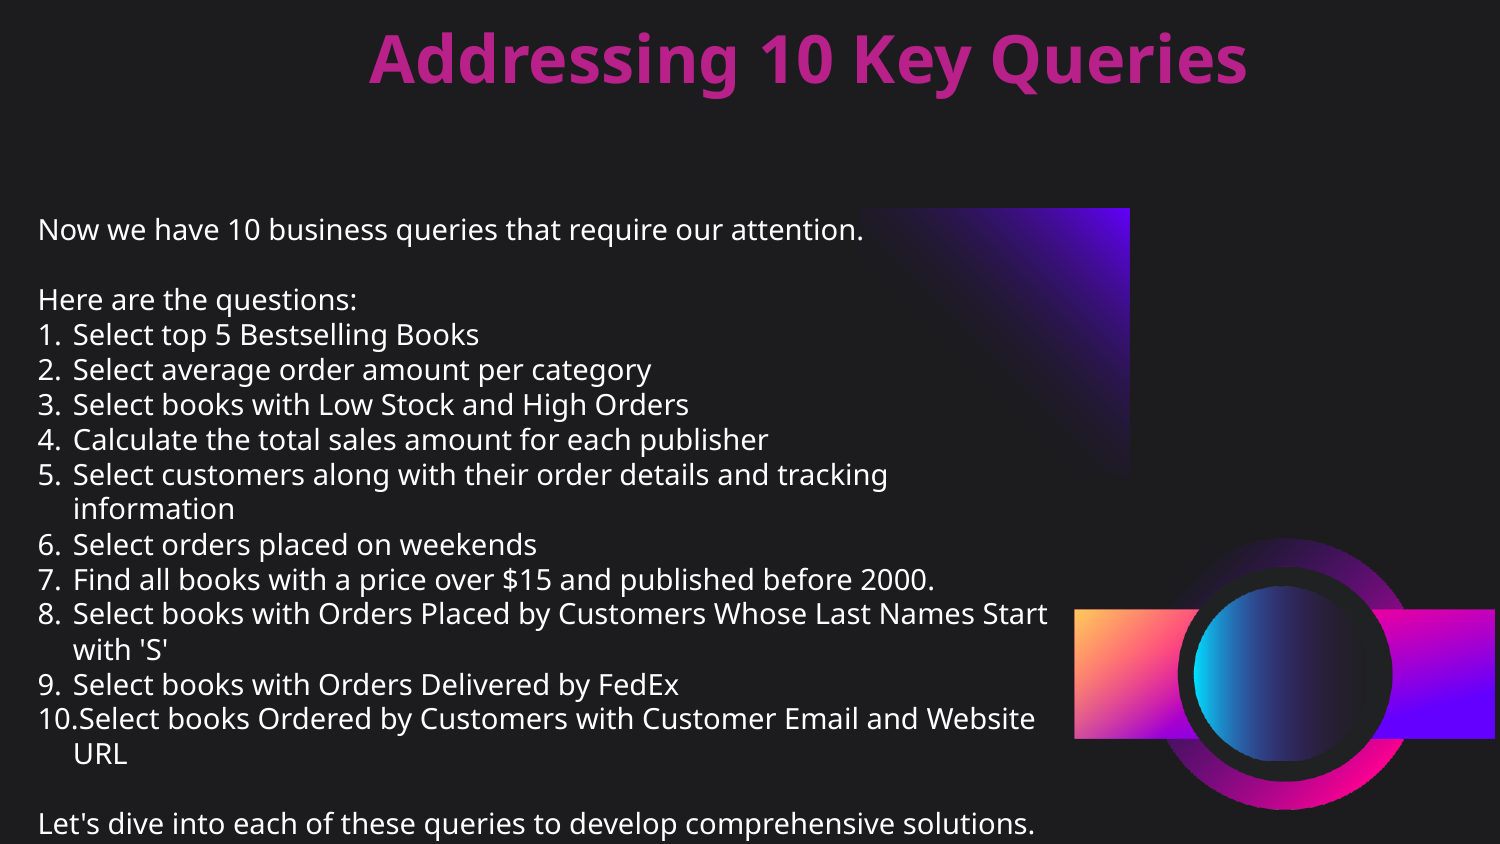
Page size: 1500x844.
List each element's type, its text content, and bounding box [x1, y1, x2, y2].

text_box Addressing 10 Key Queries [354, 9, 1500, 105]
picture [859, 206, 1131, 477]
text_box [1074, 538, 1495, 810]
text_box Now we have 10 business queries that require our attention. Here are the questions: Select top 5 Bestselling Books Select average order amount per category Select books with Low Stock and High Orders Calculate the total sales amount for each publisher Select customers along with their order details and tracking information Select orders placed on weekends Find all books with a price over $15 and published before 2000. Select books with Orders Placed by Customers Whose Last Names Start with 'S' Select books with Orders Delivered by FedEx Select books Ordered by Customers with Customer Email and Website URL Let's dive into each of these queries to develop comprehensive solutions. [22, 203, 1069, 844]
